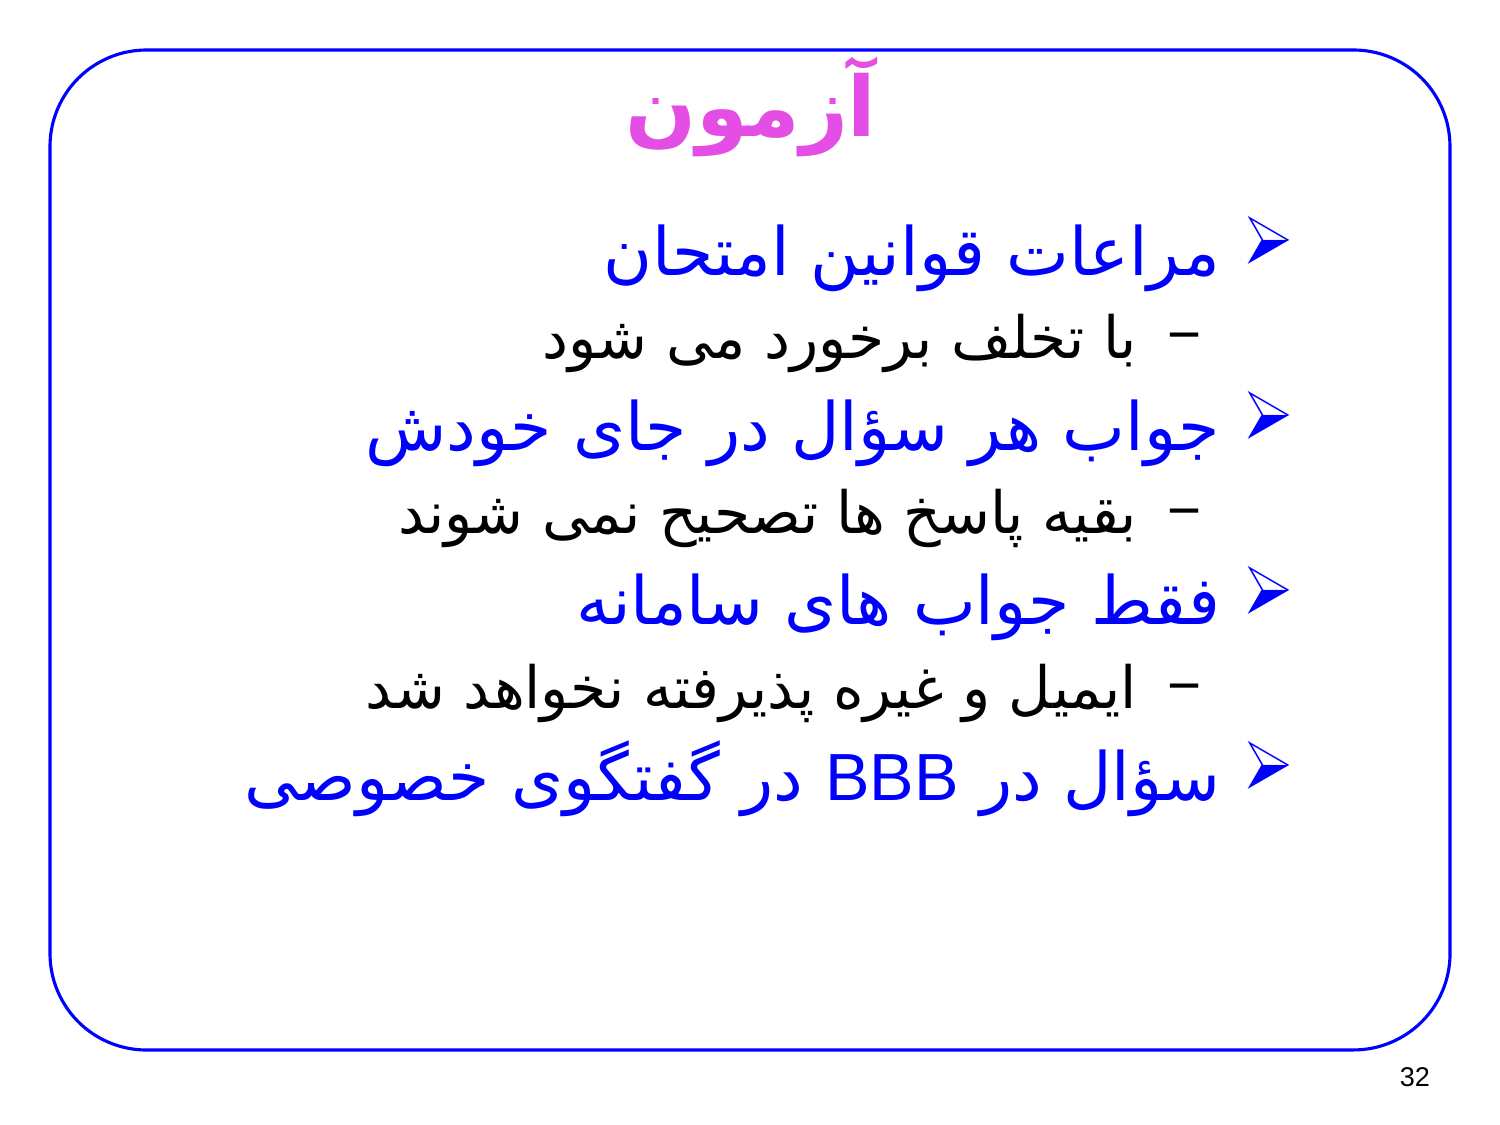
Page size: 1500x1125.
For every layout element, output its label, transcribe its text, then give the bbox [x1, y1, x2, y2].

list مراعات قوانين امتحان با تخلف برخورد می شود جواب هر سؤال در جای خودش بقيه پاسخ ها تصحيح نمی شوند فقط جواب های سامانه ايميل و غيره پذيرفته نخواهد شد سؤال در BBB در گفتگوی خصوصی [112, 200, 1388, 963]
title آزمون [113, 66, 1389, 140]
slide_number 32 [1351, 1047, 1444, 1104]
